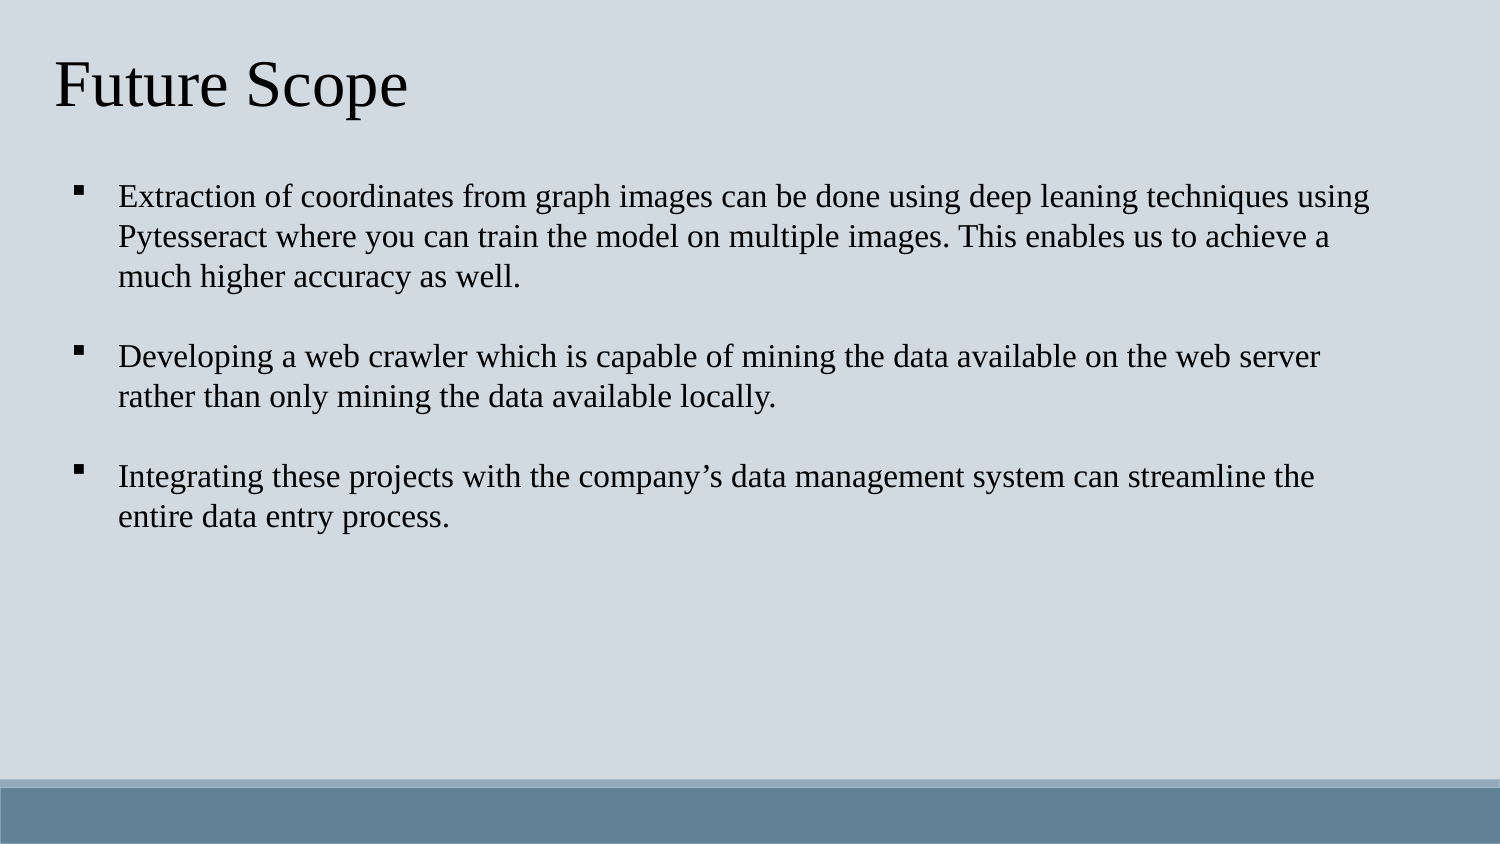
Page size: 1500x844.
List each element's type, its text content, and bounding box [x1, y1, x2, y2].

text_box Extraction of coordinates from graph images can be done using deep leaning techniques using Pytesseract where you can train the model on multiple images. This enables us to achieve a much higher accuracy as well. Developing a web crawler which is capable of mining the data available on the web server rather than only mining the data available locally. Integrating these projects with the company’s data management system can streamline the entire data entry process. [56, 167, 1392, 542]
text_box Future Scope [40, 32, 991, 128]
